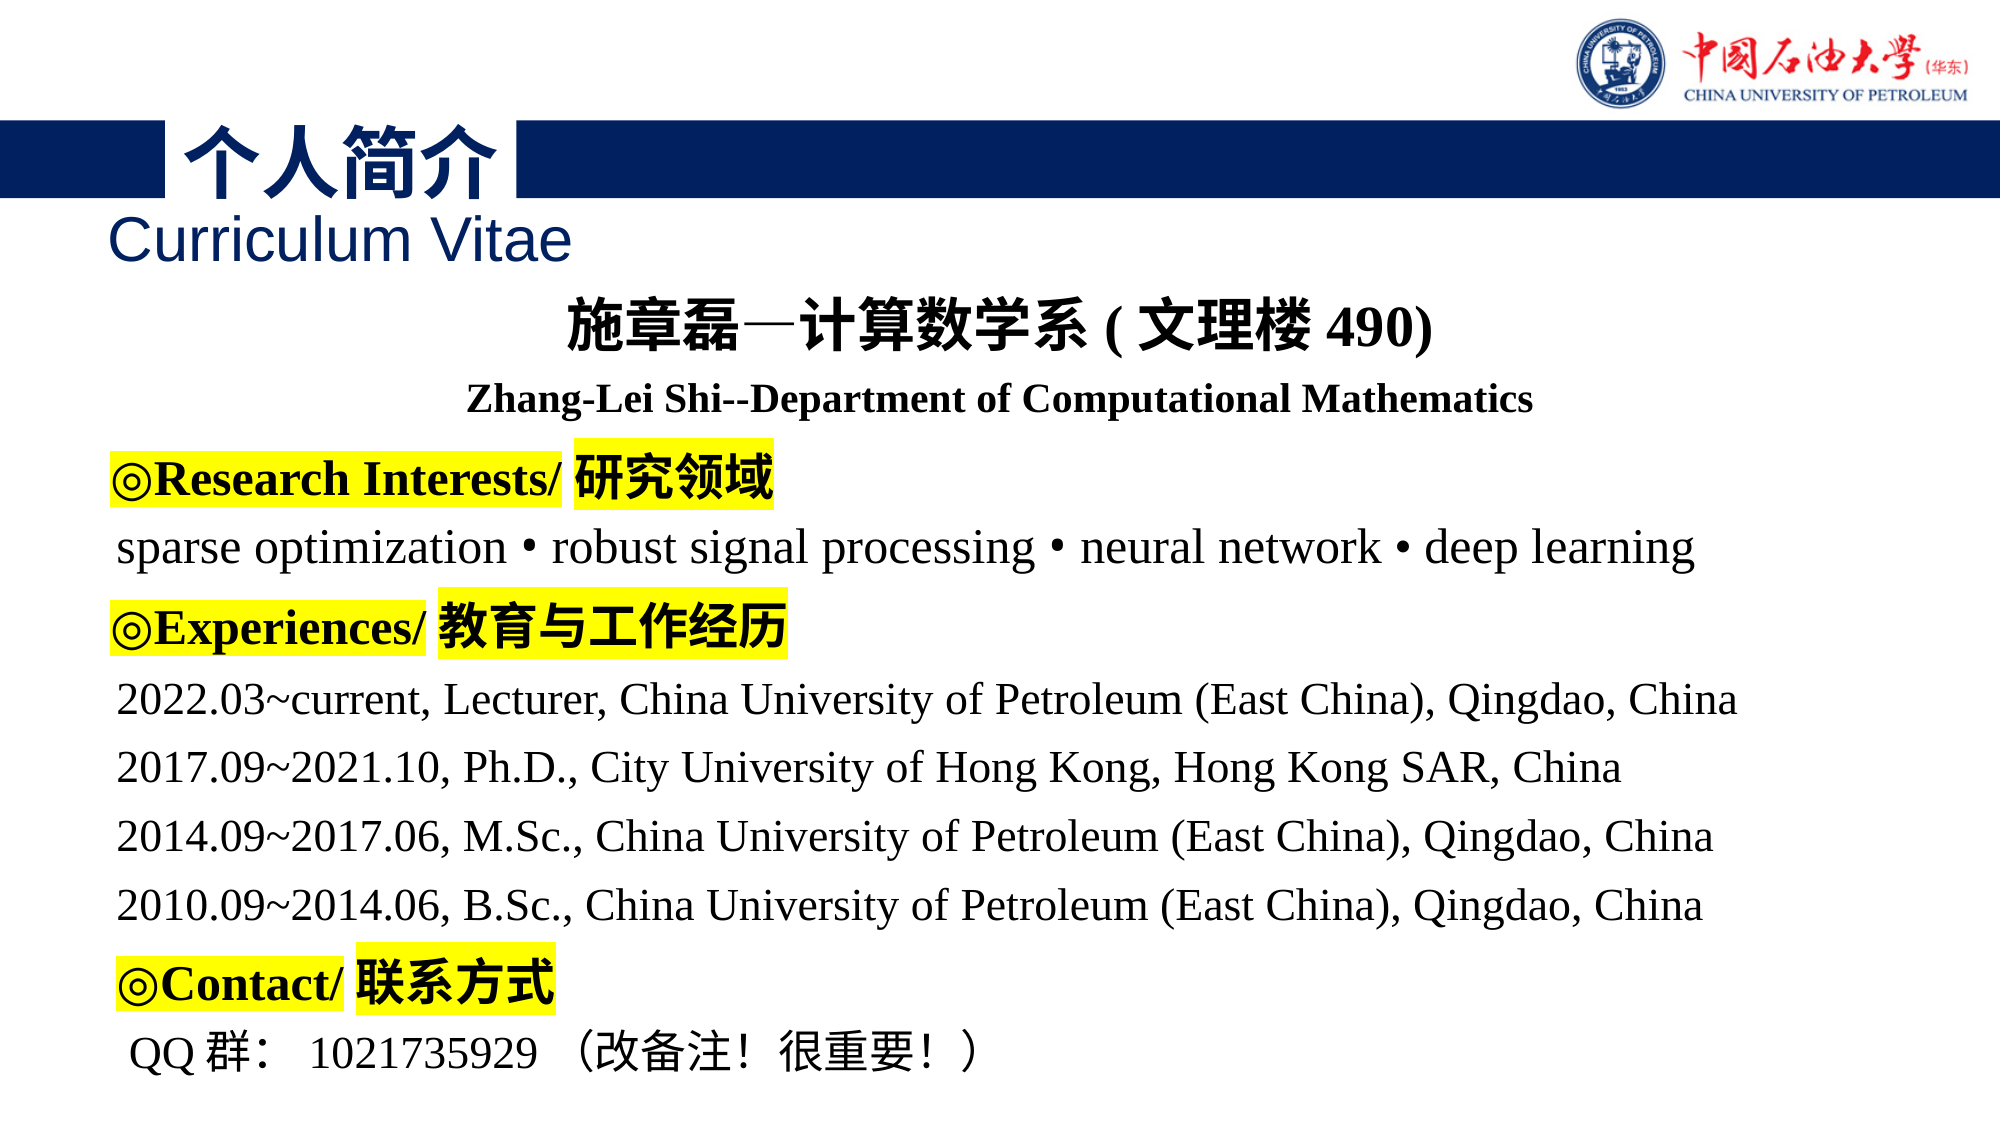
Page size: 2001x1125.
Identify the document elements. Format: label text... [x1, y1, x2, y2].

text_box 施章磊—计算数学系(文理楼490) Zhang-Lei Shi--Department of Computational Mathematics ◎Research Interests/研究领域 sparse optimization • robust signal processing • neural network • deep learning ◎Experiences/教育与工作经历 2022.03~current, Lecturer, China University of Petroleum (East China), Qingdao, China 2017.09~2021.10, Ph.D., City University of Hong Kong, Hong Kong SAR, China 2014.09~2017.06, M.Sc., China University of Petroleum (East China), Qingdao, China 2010.09~2014.06, B.Sc., China University of Petroleum (East China), Qingdao, China ◎Contact/联系方式 QQ群：1021735929（改备注！很重要！） [95, 263, 1905, 1087]
text_box 个人简介 [180, 113, 501, 198]
text_box [515, 119, 2000, 199]
picture [1554, 3, 2000, 119]
text_box Curriculum Vitae [104, 198, 577, 263]
text_box [0, 119, 166, 199]
